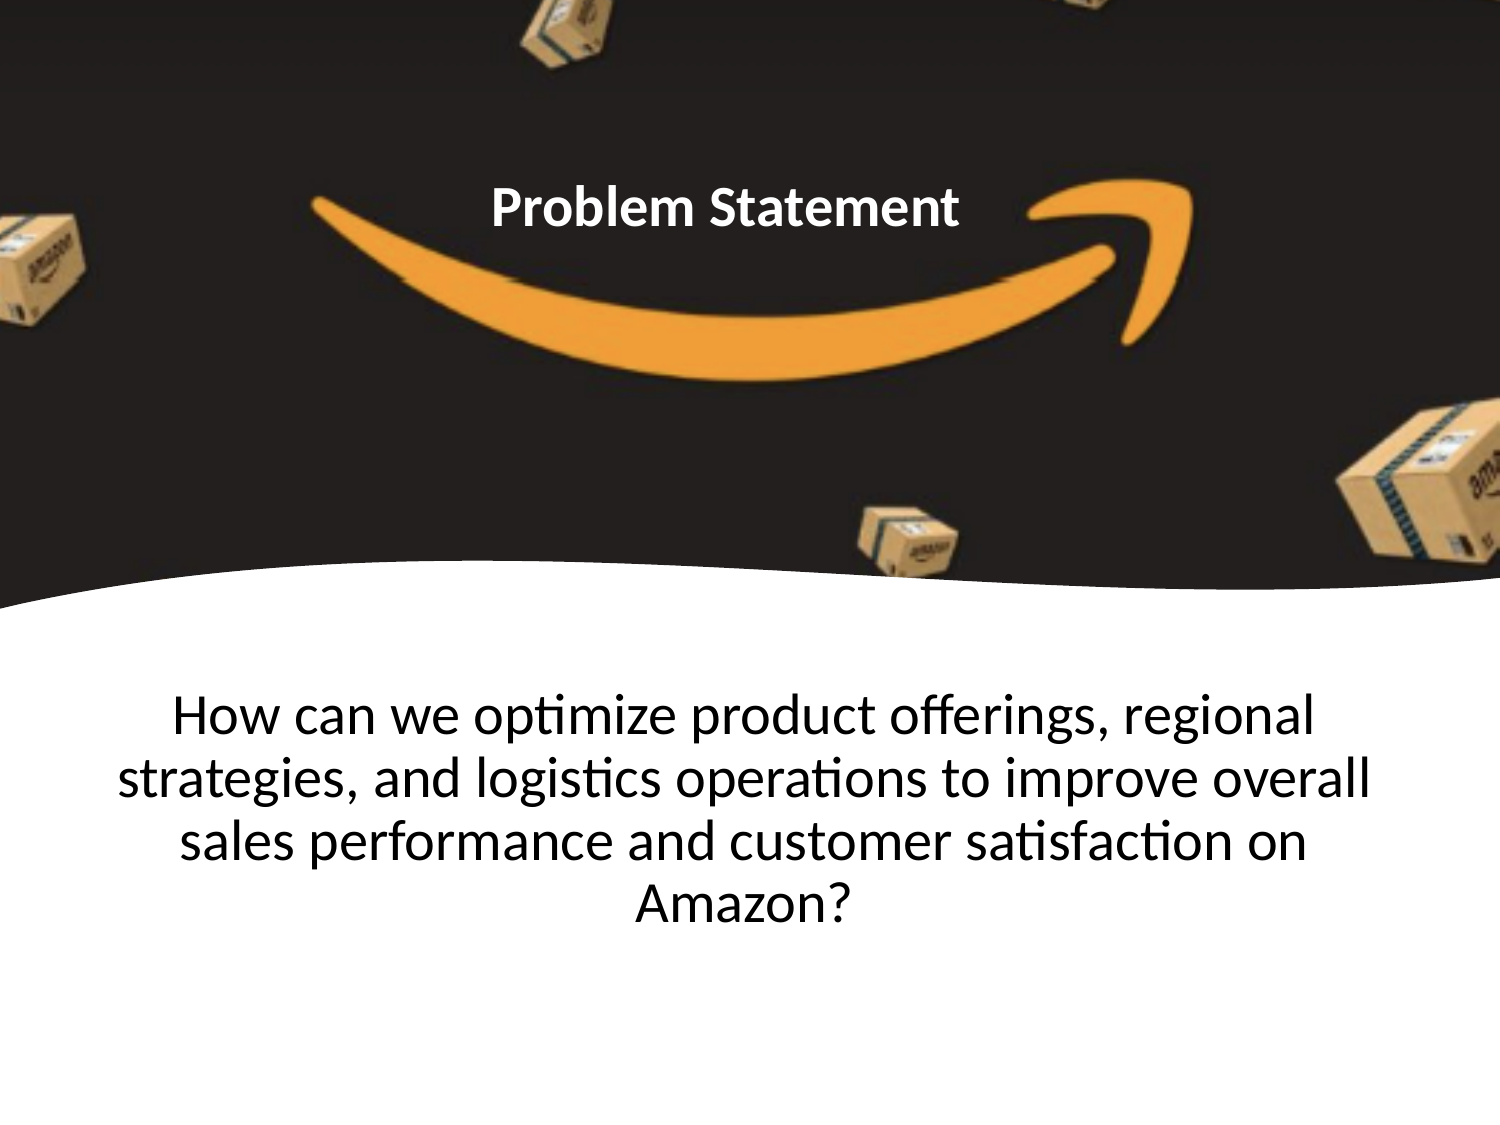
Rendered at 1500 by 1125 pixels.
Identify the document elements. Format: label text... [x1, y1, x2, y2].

text_box How can we optimize product offerings, regional strategies, and logistics operations to improve overall sales performance and customer satisfaction on Amazon? [50, 617, 1439, 1011]
picture [0, 0, 1500, 609]
